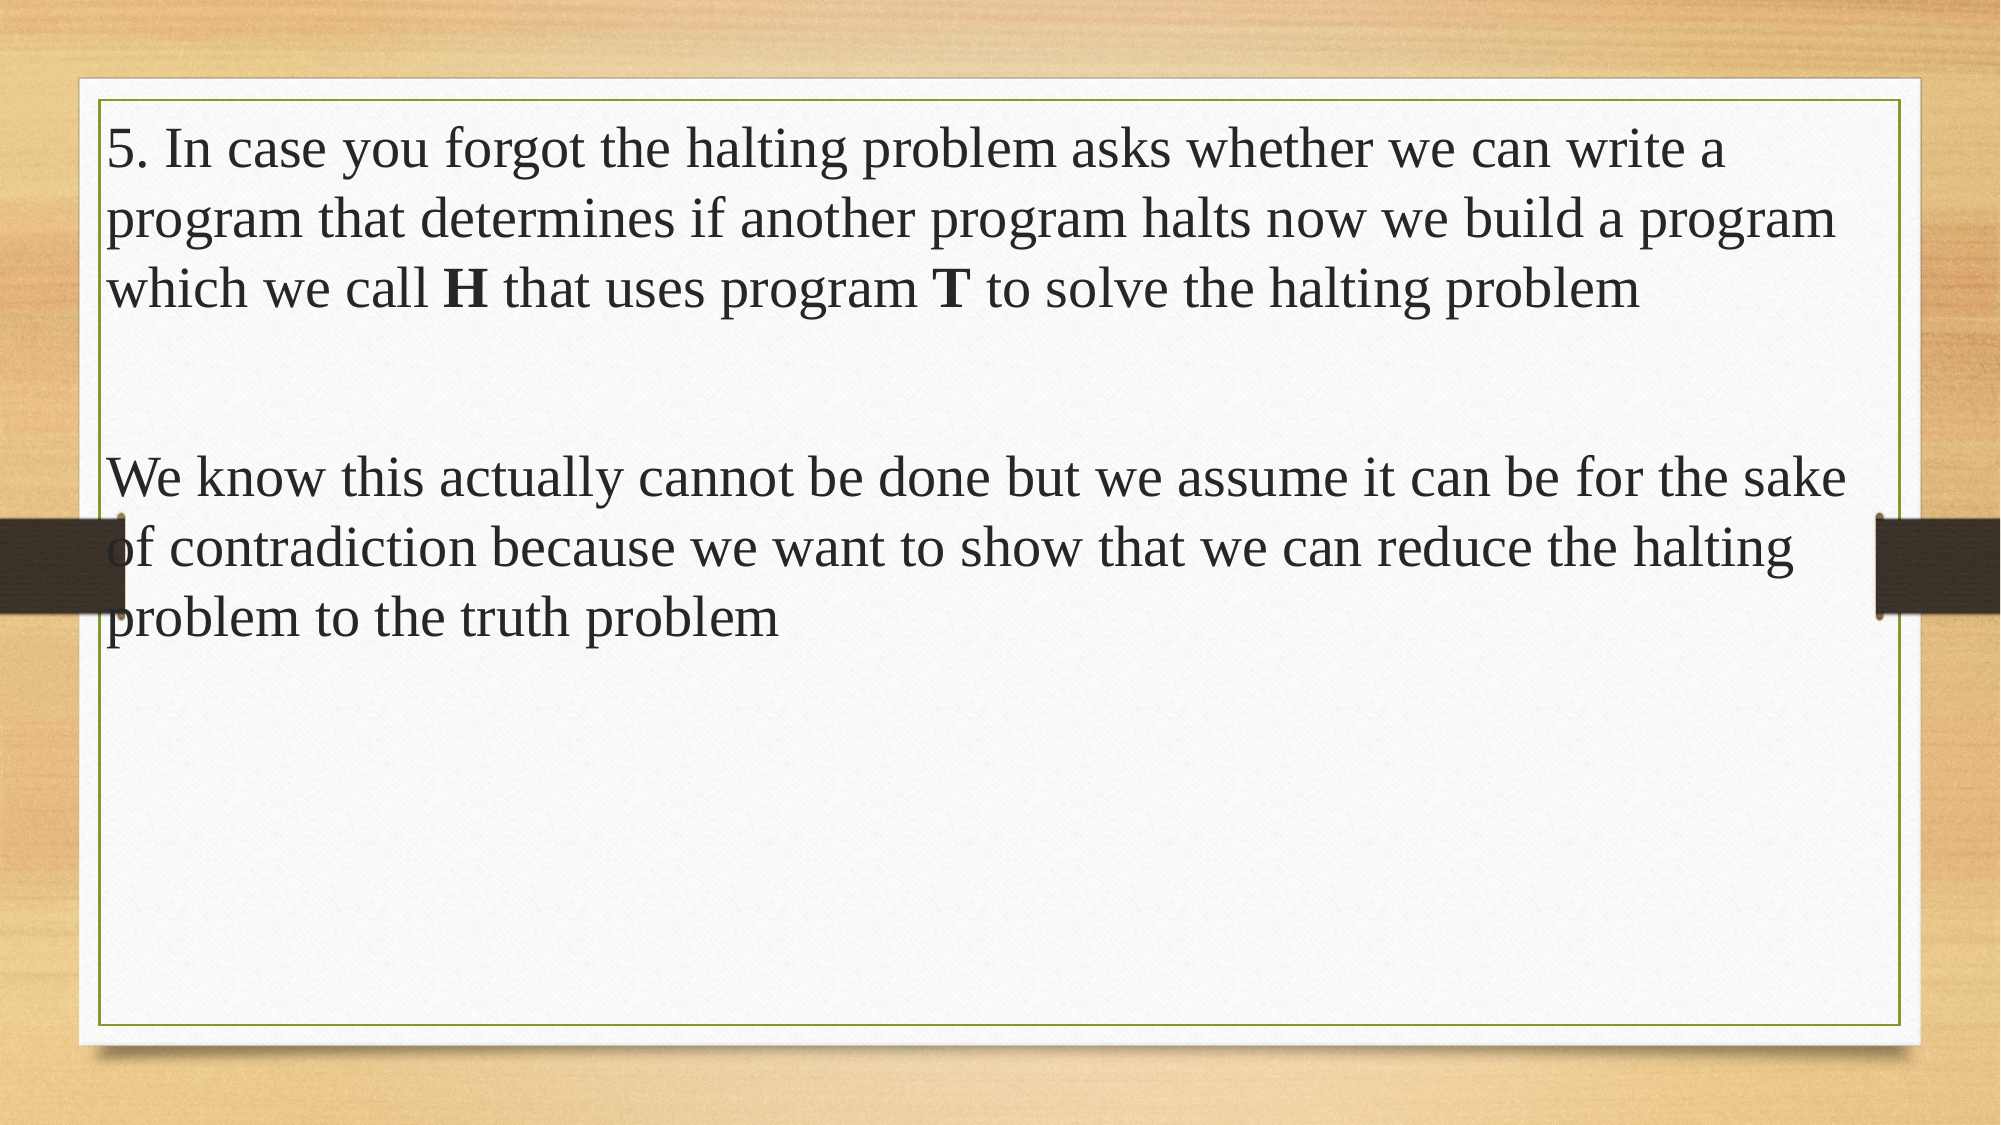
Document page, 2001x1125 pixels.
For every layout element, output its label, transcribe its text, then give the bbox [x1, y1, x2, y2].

list 5. In case you forgot the halting problem asks whether we can write a program that determines if another program halts now we build a program which we call H that uses program T to solve the halting problem We know this actually cannot be done but we assume it can be for the sake of contradiction because we want to show that we can reduce the halting problem to the truth problem [91, 102, 1909, 1023]
picture [0, 0, 2001, 1125]
